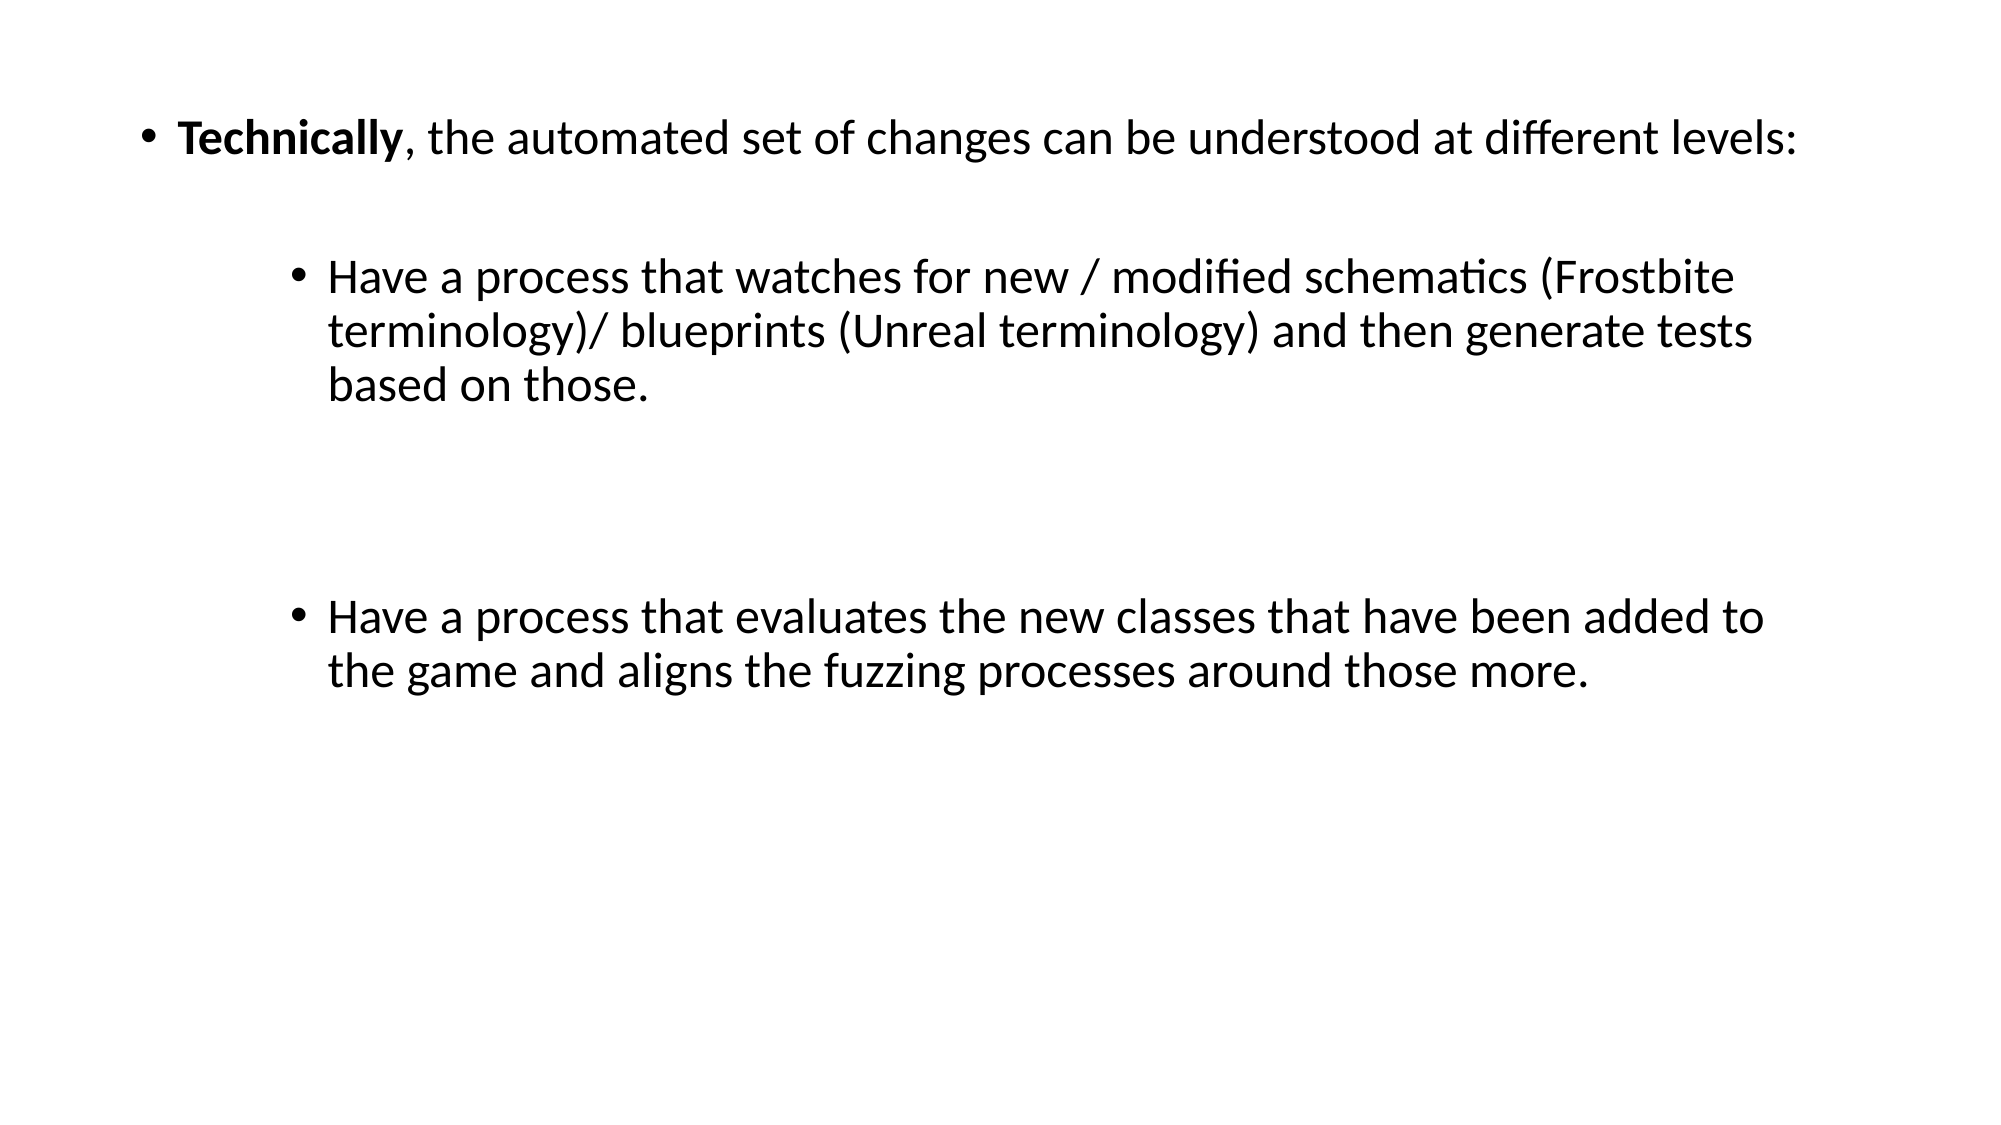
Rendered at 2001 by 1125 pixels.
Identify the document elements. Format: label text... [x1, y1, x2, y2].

list Technically, the automated set of changes can be understood at different levels: Have a process that watches for new / modified schematics (Frostbite terminology)/ blueprints (Unreal terminology) and then generate tests based on those. Have a process that evaluates the new classes that have been added to the game and aligns the fuzzing processes around those more. [125, 103, 1851, 818]
